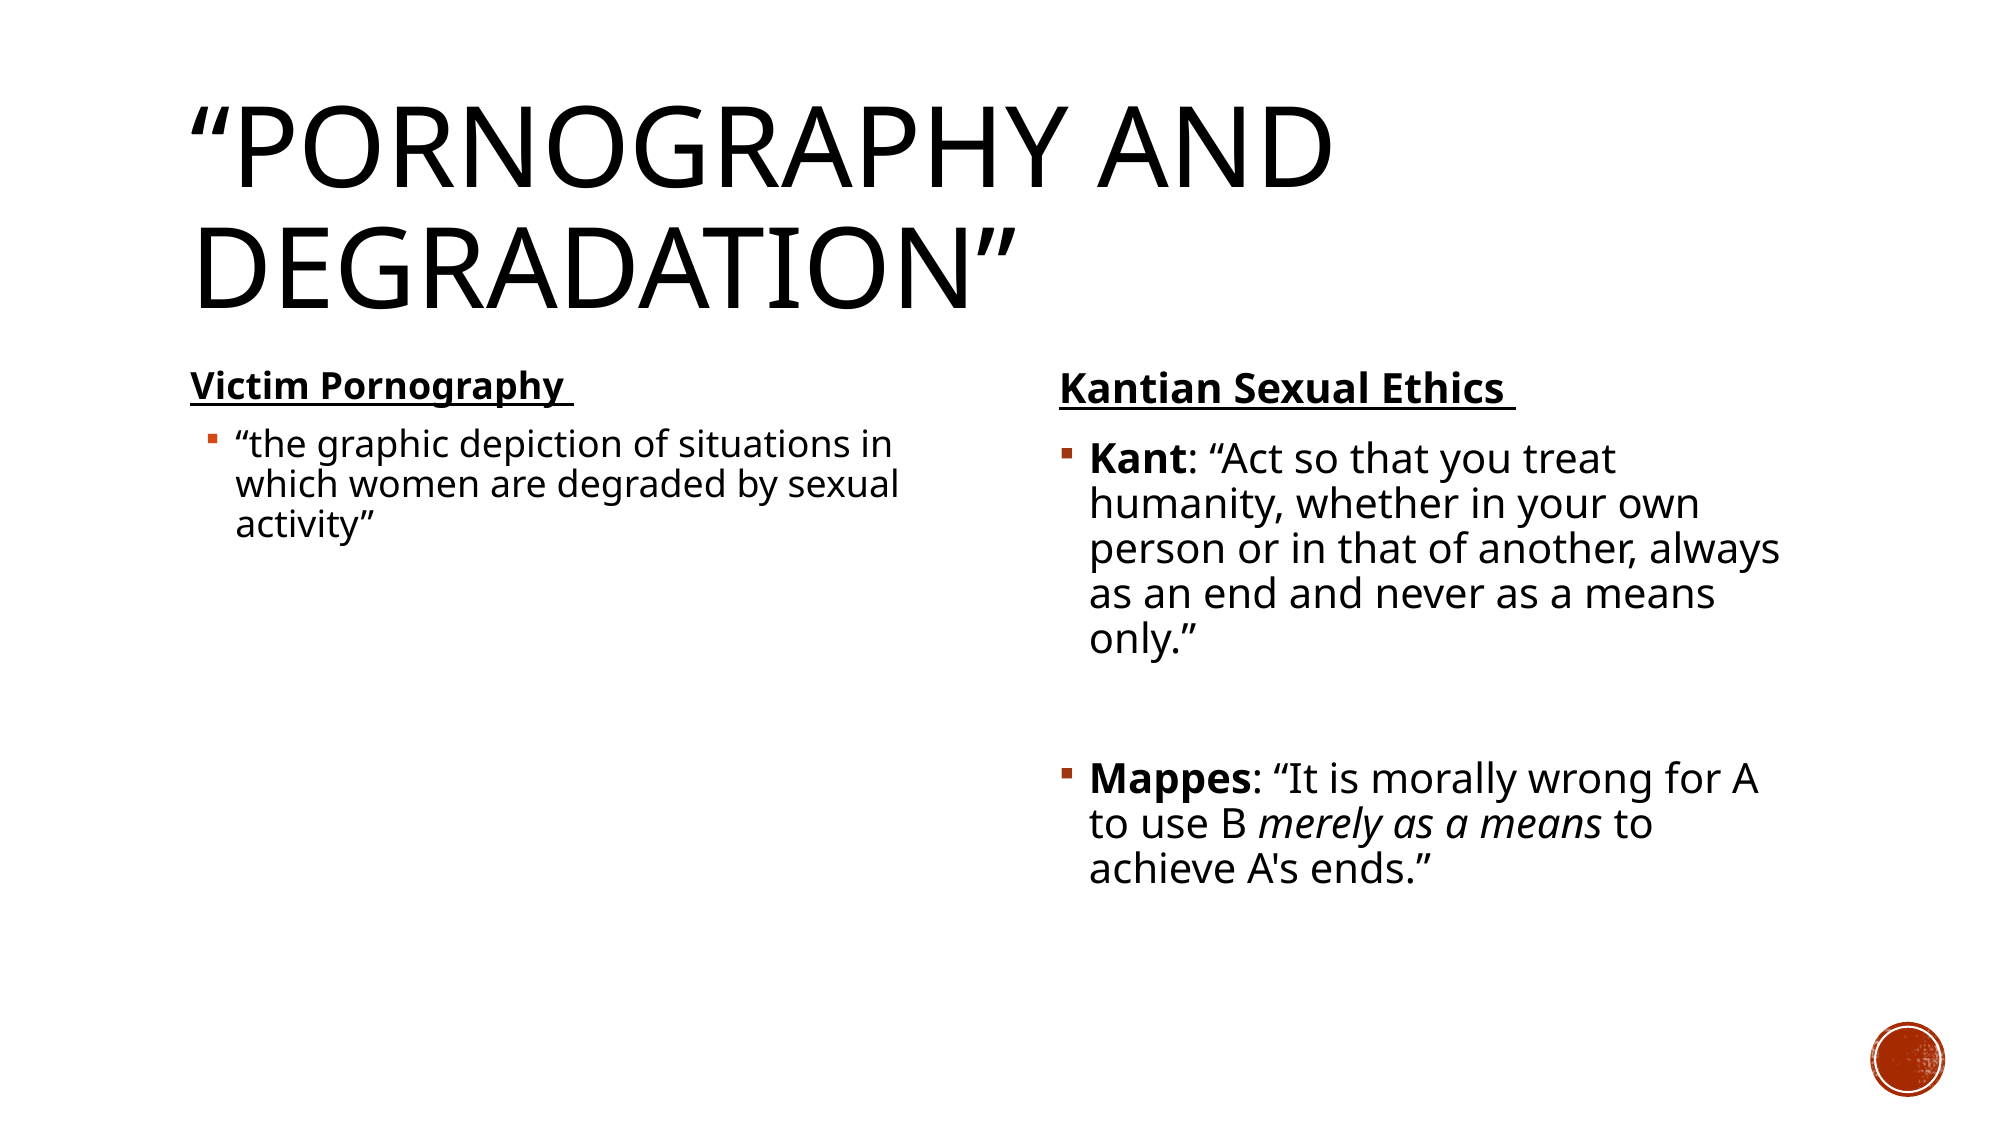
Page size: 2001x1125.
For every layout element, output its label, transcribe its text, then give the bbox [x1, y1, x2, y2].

title “Pornography and Degradation” [175, 79, 1826, 344]
list Victim Pornography “the graphic depiction of situations in which women are degraded by sexual activity” [175, 360, 956, 1013]
list Kantian Sexual Ethics Kant: “Act so that you treat humanity, whether in your own person or in that of another, always as an end and never as a means only.” Mappes: “It is morally wrong for A to use B merely as a means to achieve A's ends.” [1043, 360, 1824, 1013]
